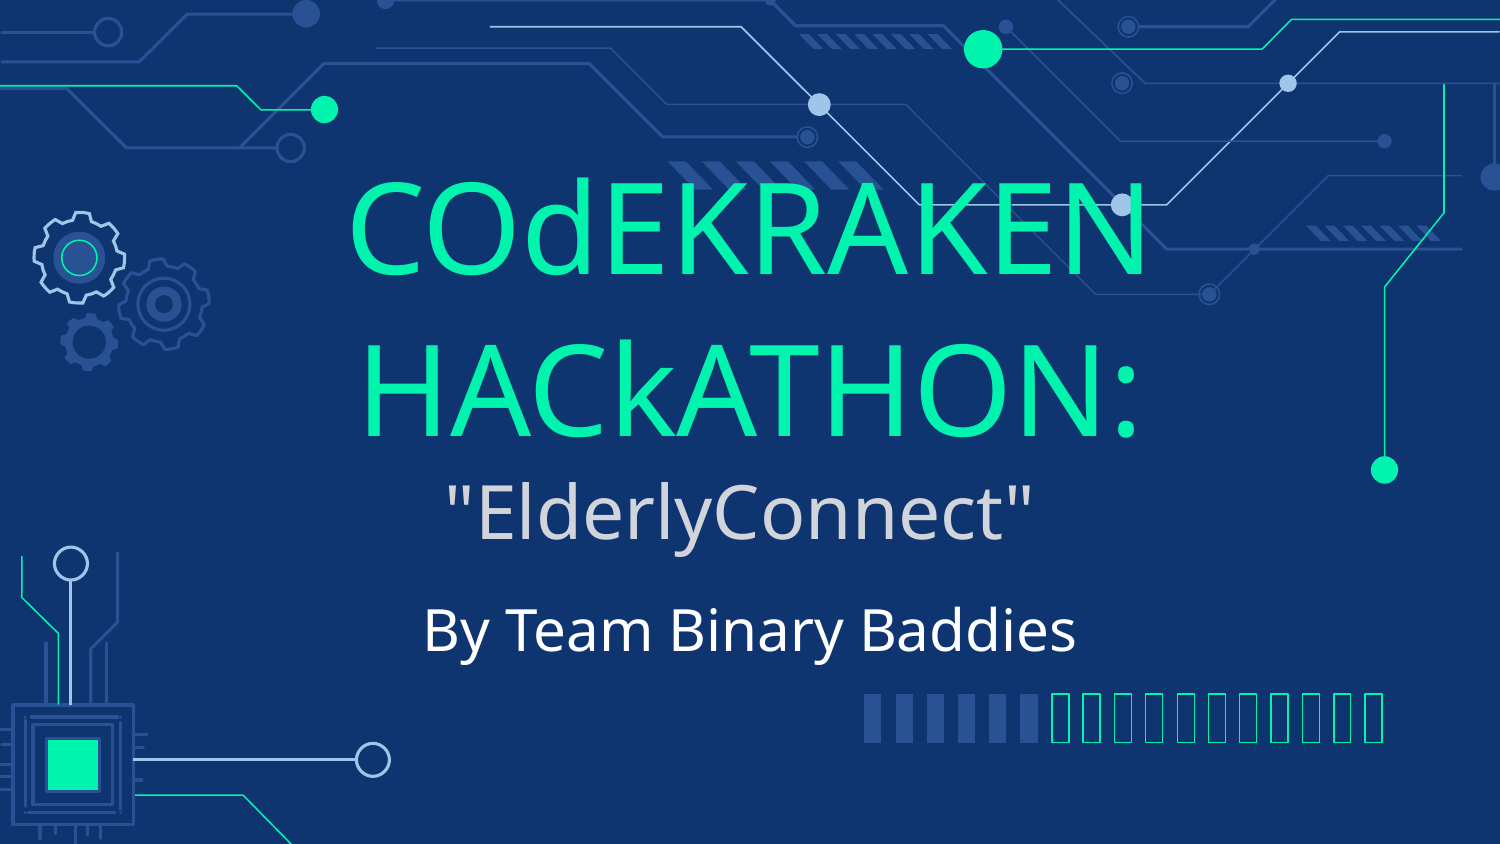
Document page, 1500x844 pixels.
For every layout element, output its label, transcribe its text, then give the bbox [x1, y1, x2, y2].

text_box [963, 19, 1500, 484]
subtitle By Team Binary Baddies [177, 586, 1322, 671]
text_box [0, 0, 339, 162]
title COdEKRAKEN HACkATHON: "ElderlyConnect" [177, 260, 1322, 586]
